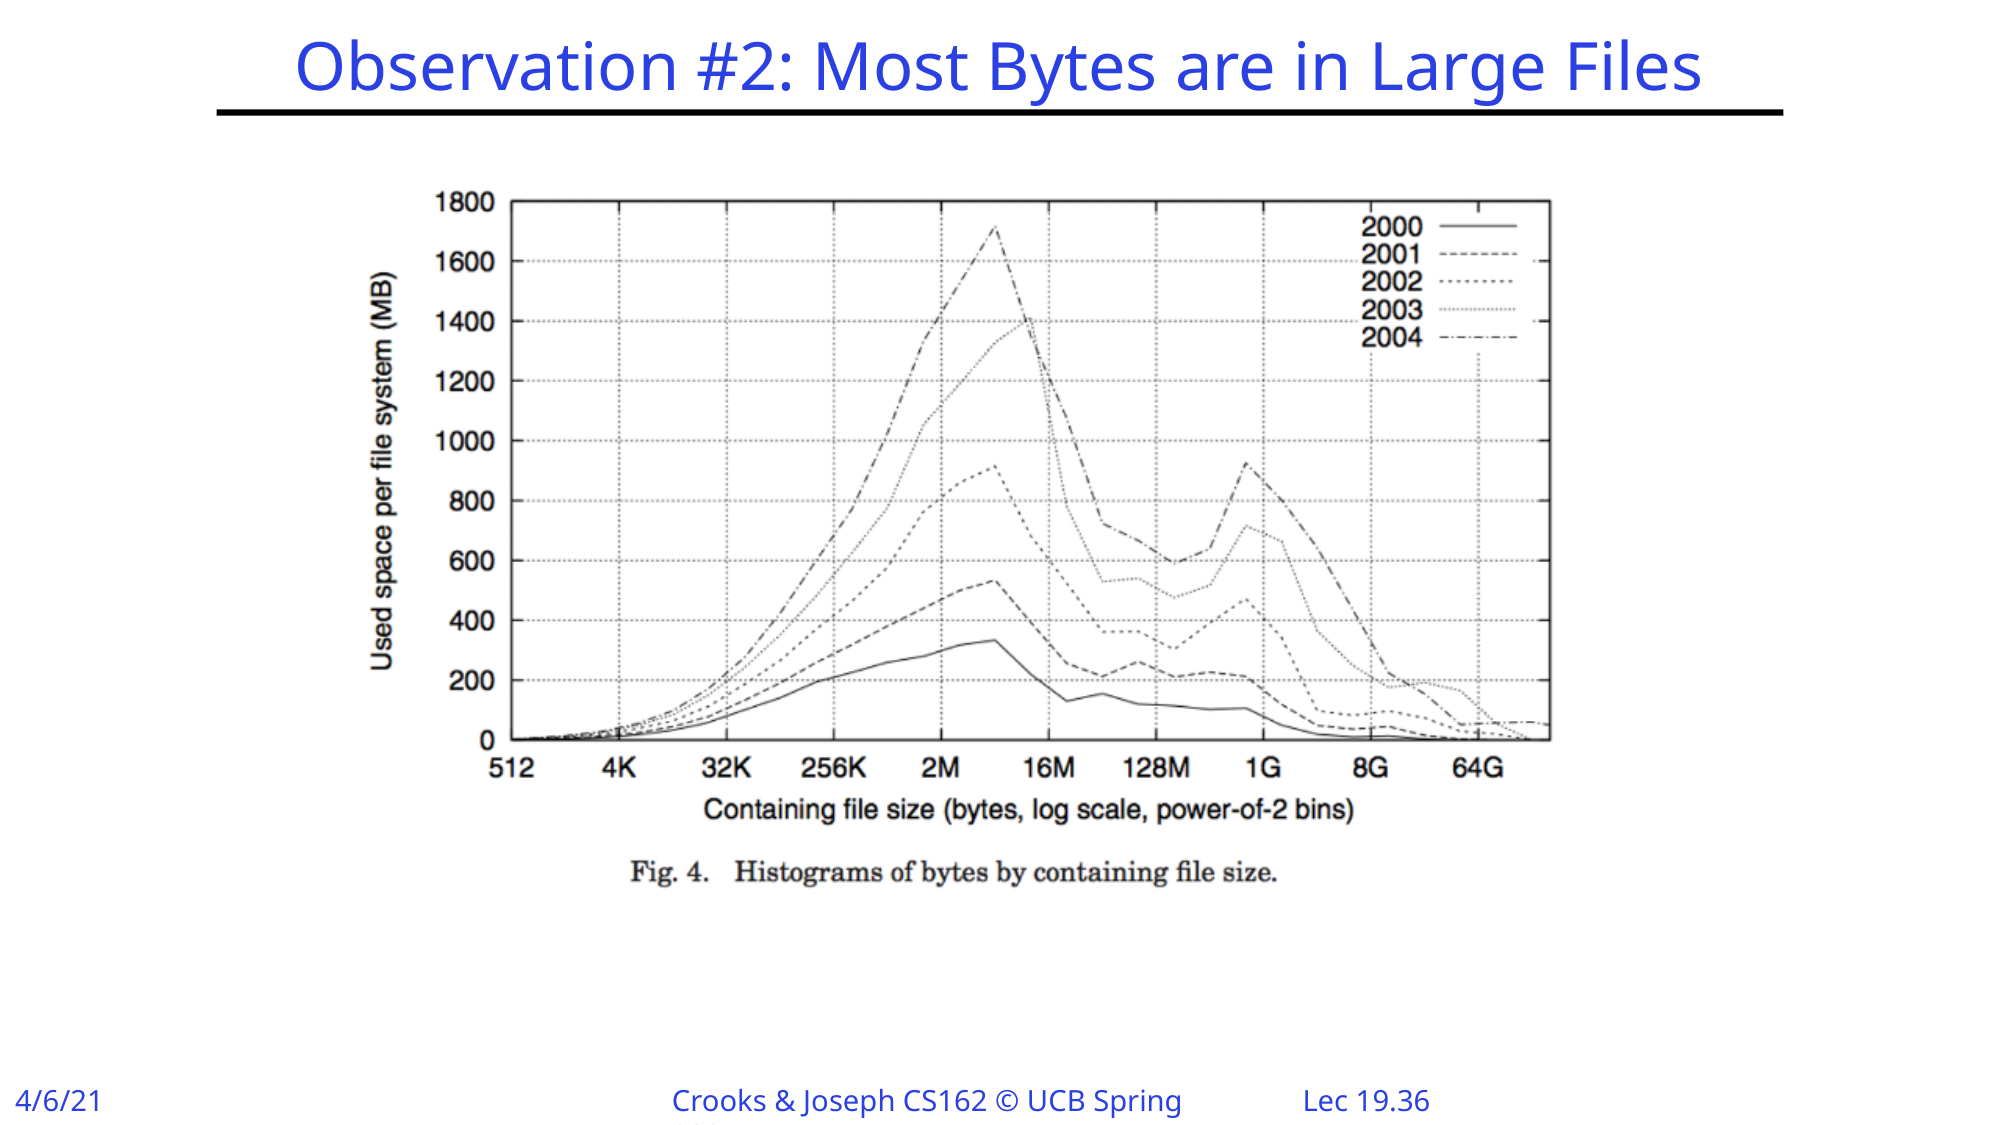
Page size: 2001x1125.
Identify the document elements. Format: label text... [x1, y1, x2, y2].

title Observation #2: Most Bytes are in Large Files [216, 24, 1784, 113]
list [342, 174, 1658, 889]
